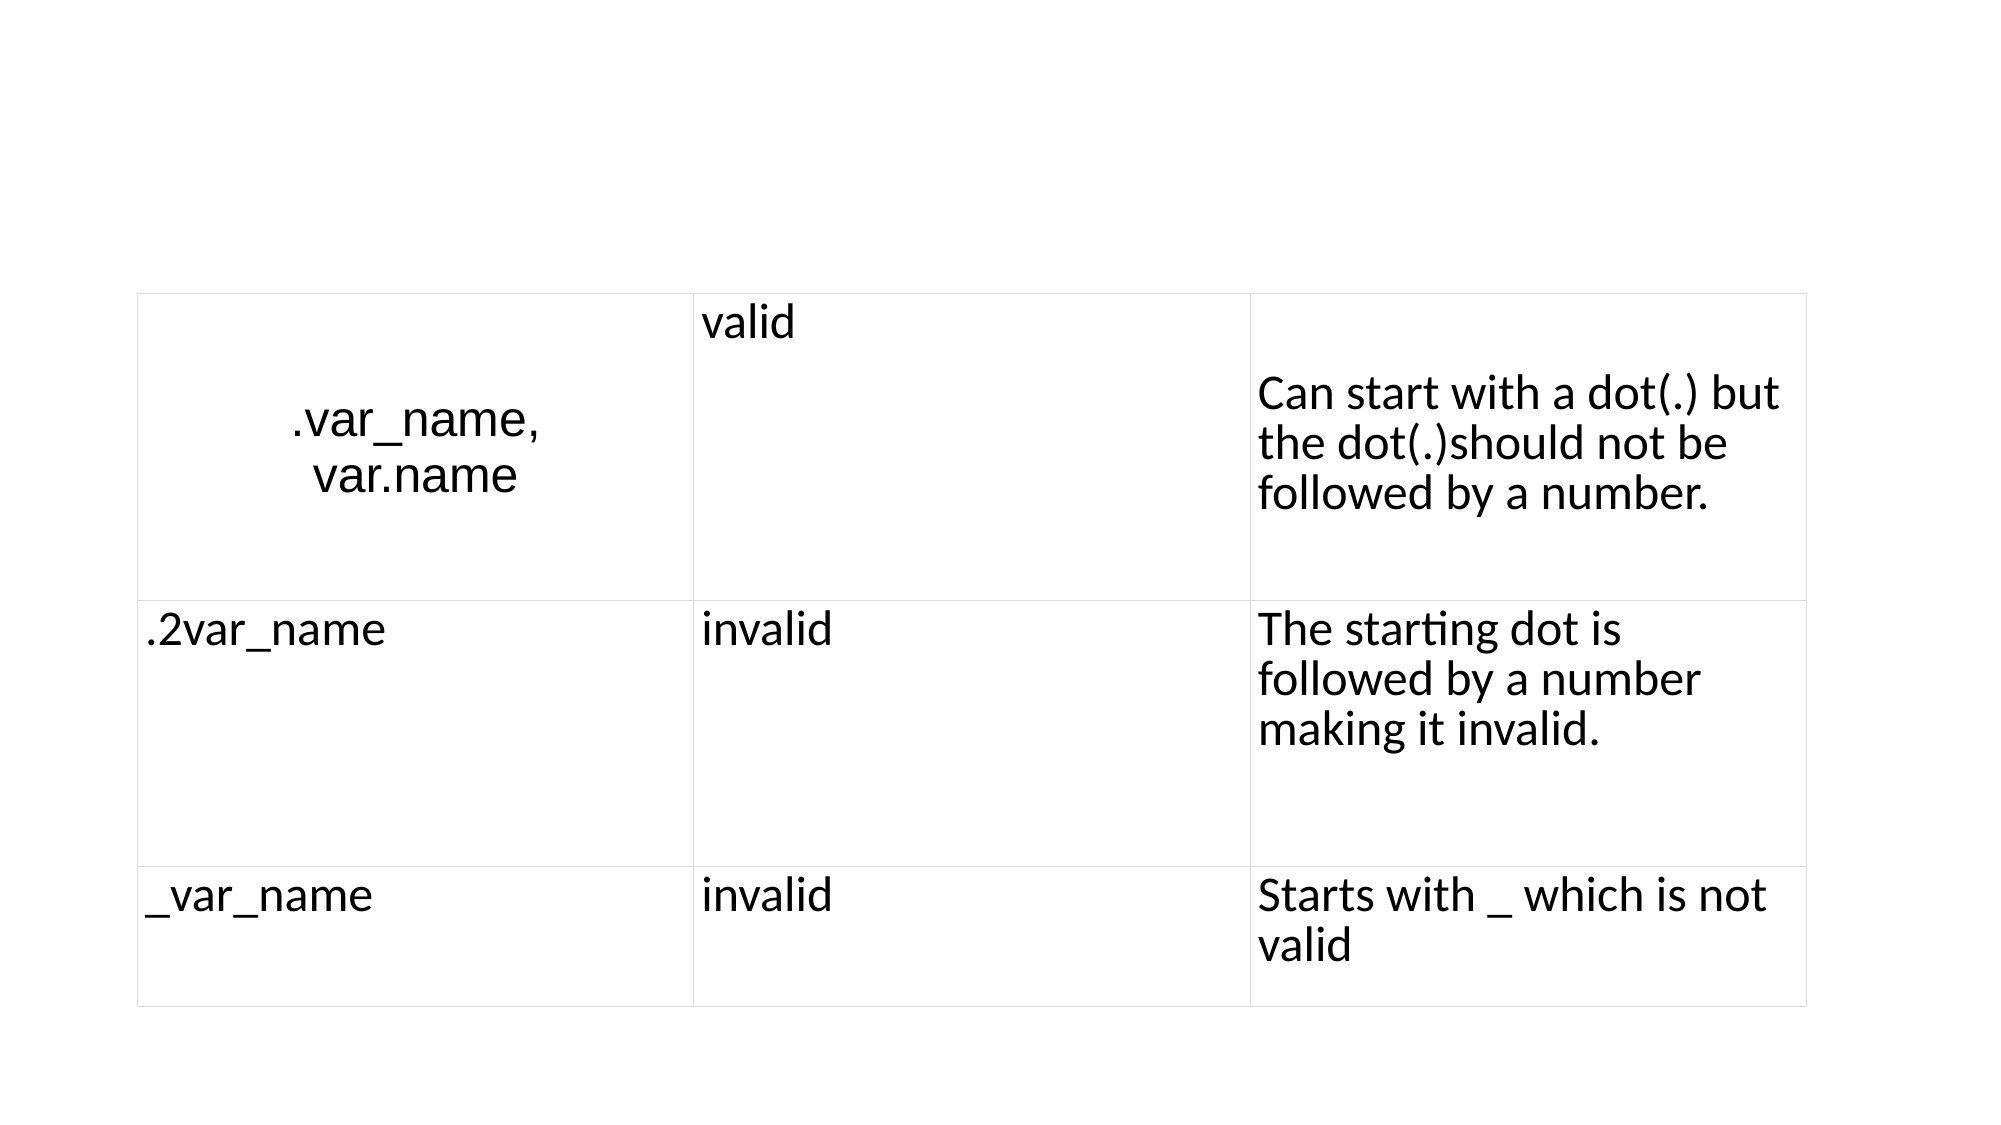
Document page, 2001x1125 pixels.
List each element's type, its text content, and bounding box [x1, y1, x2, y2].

table_cell _var_name [138, 867, 693, 1006]
table_header .var_name, var.name [138, 294, 693, 600]
table_cell .2var_name [138, 601, 693, 866]
table_header Can start with a dot(.) but the dot(.)should not be followed by a number. [1251, 294, 1806, 600]
table_cell The starting dot is followed by a number making it invalid. [1251, 601, 1806, 866]
table_cell invalid [694, 601, 1250, 866]
table_header valid [694, 294, 1250, 600]
table_cell Starts with _ which is not valid [1251, 867, 1806, 1006]
table_cell invalid [694, 867, 1250, 1006]
